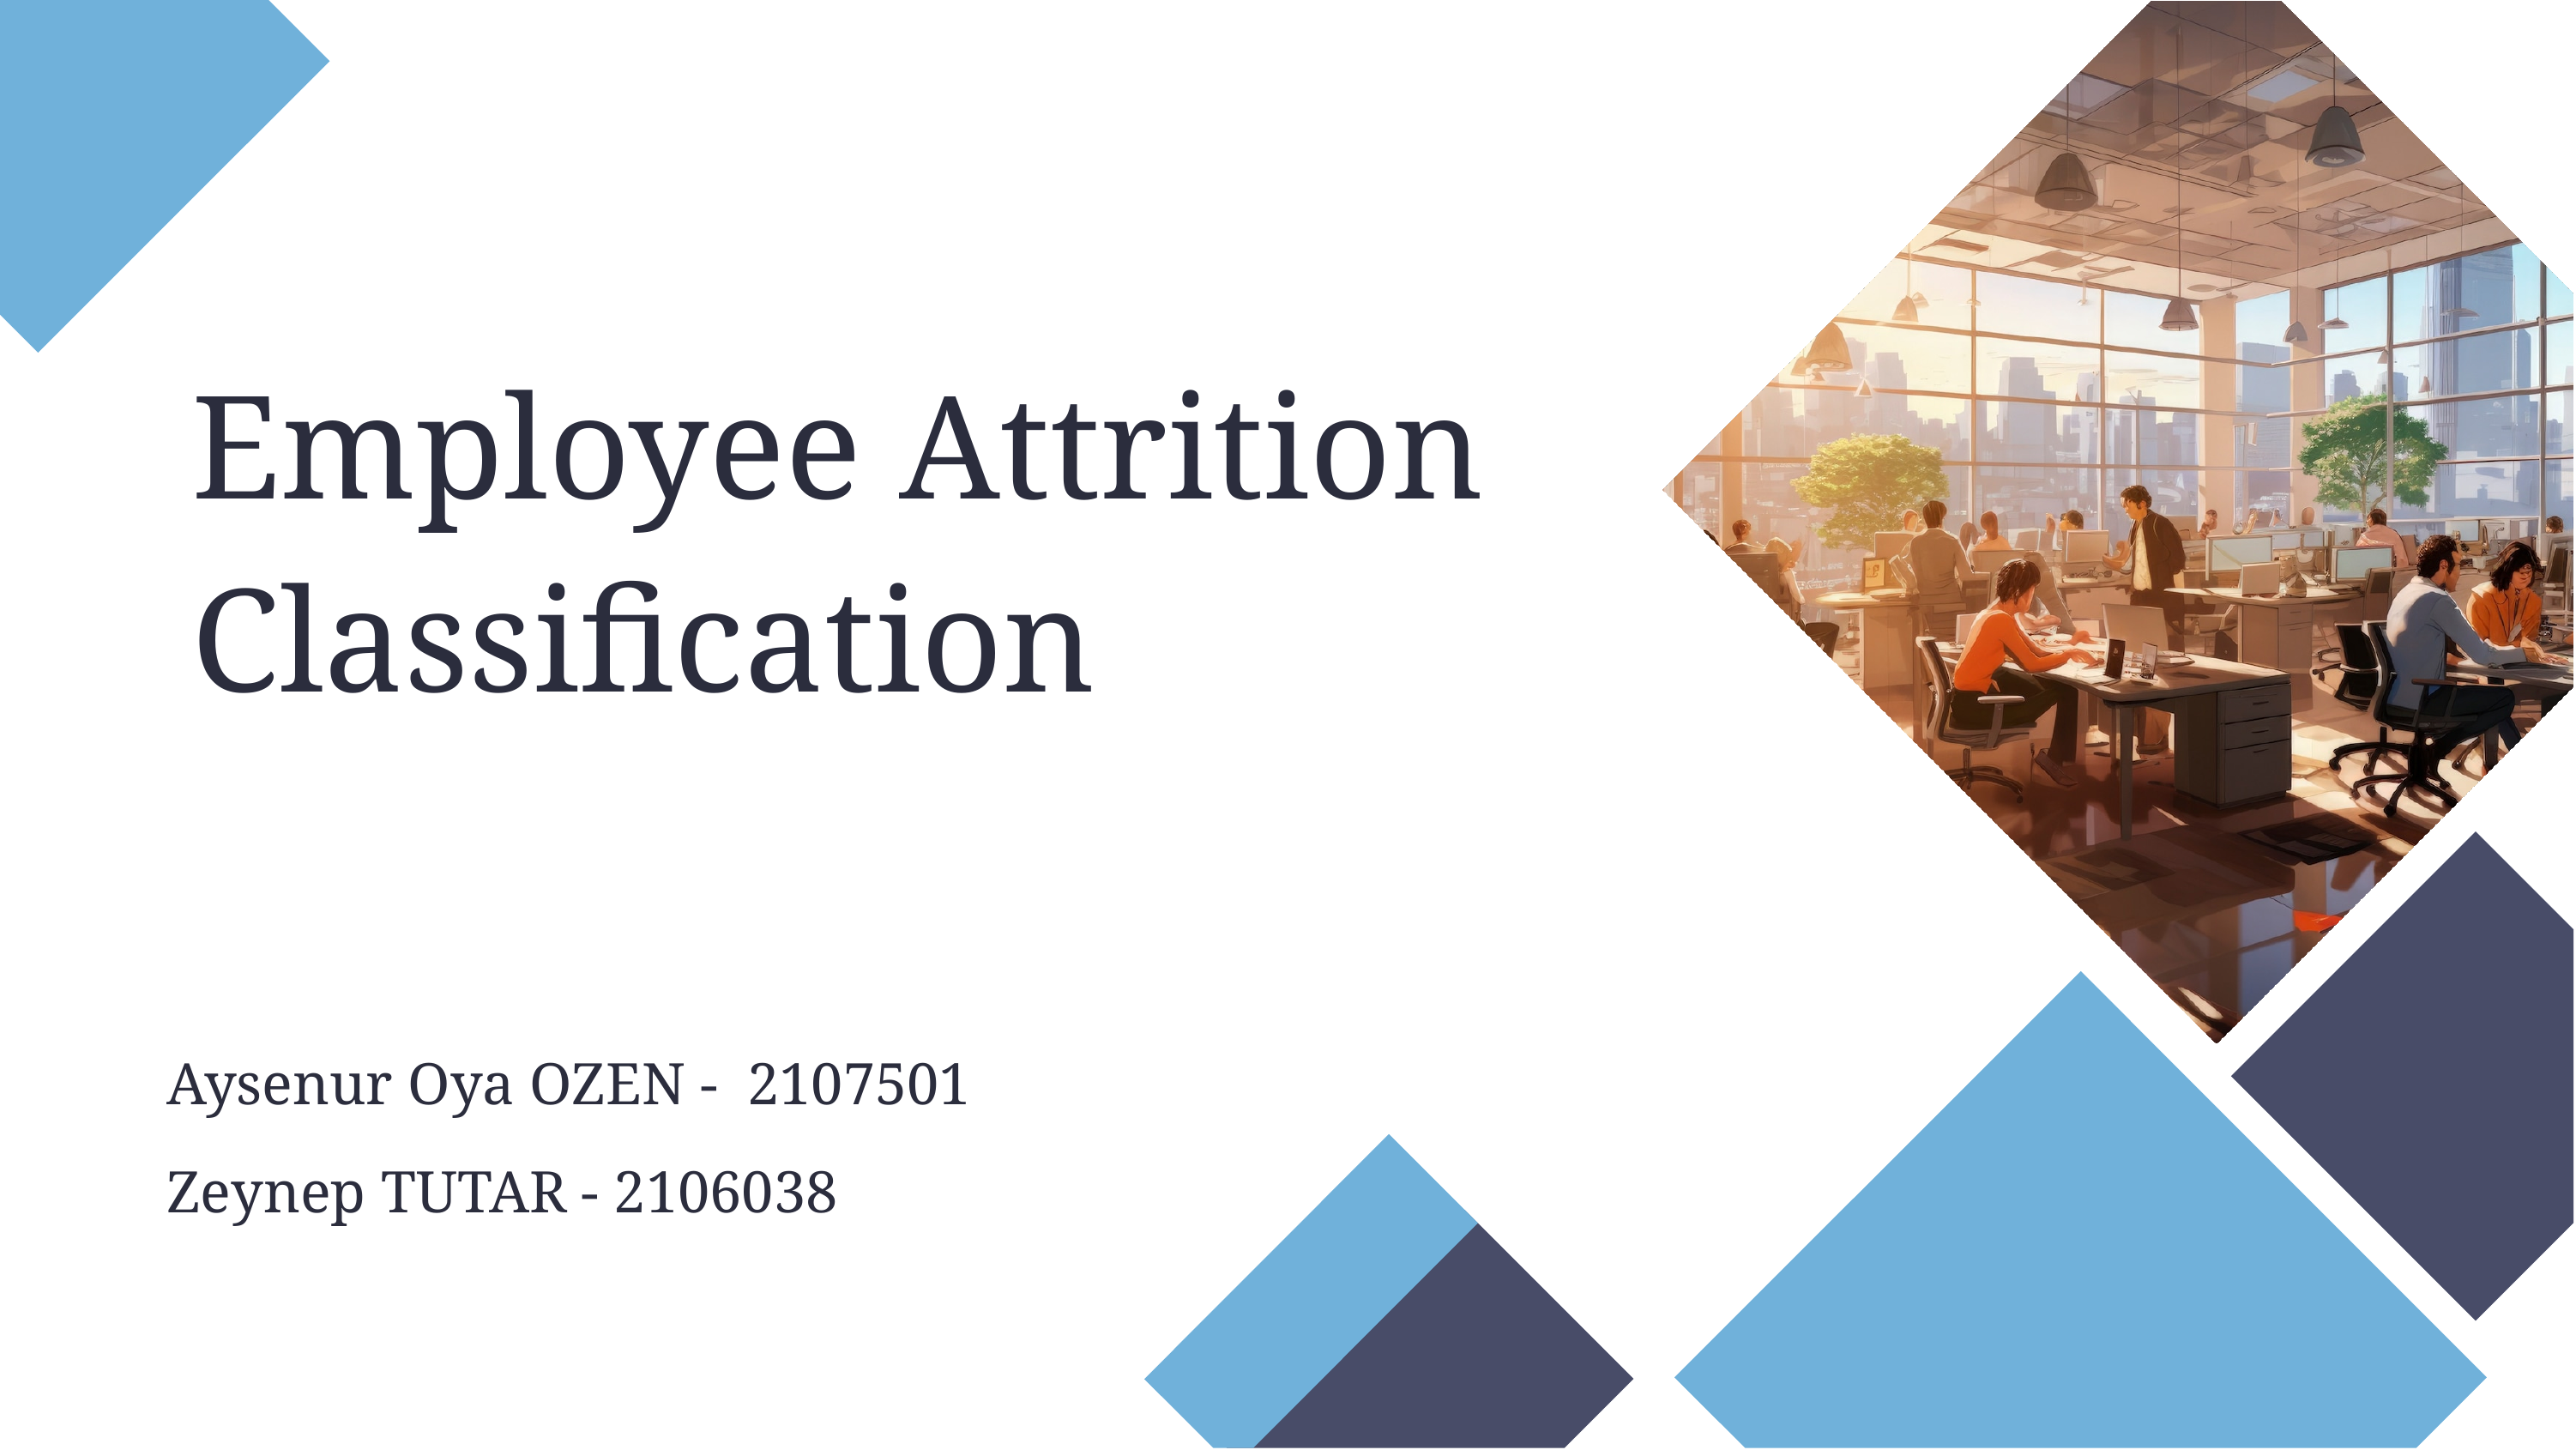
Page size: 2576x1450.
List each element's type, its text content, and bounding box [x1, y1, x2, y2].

text_box [1674, 1043, 2487, 1448]
text_box Employee Attrition Classification [190, 326, 1630, 722]
text_box [2230, 929, 2574, 1321]
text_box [1144, 1133, 1634, 1448]
picture [1662, 0, 2573, 1043]
text_box Aysenur Oya OZEN - 2107501 Zeynep TUTAR - 2106038 [165, 1027, 1596, 1224]
text_box [0, 0, 330, 353]
